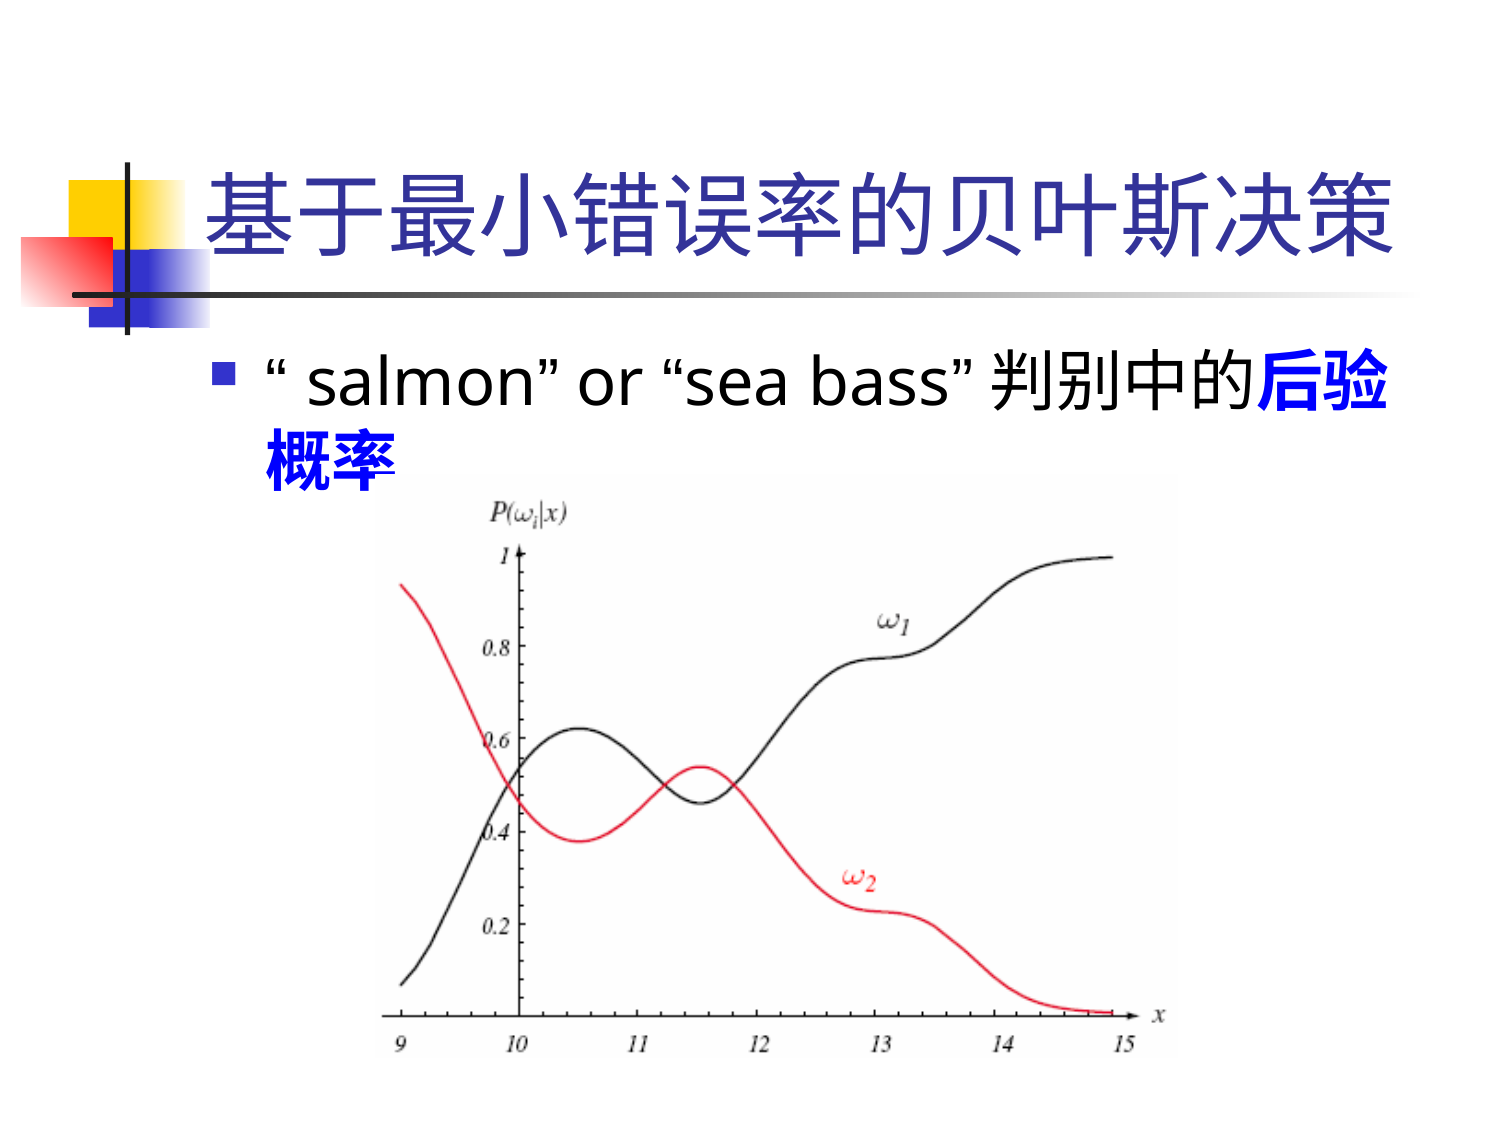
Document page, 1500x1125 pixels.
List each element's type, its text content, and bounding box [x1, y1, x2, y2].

title 基于最小错误率的贝叶斯决策 [188, 35, 1468, 275]
picture [374, 474, 1179, 1059]
list “ salmon” or “sea bass”判别中的后验概率 [193, 331, 1469, 1006]
